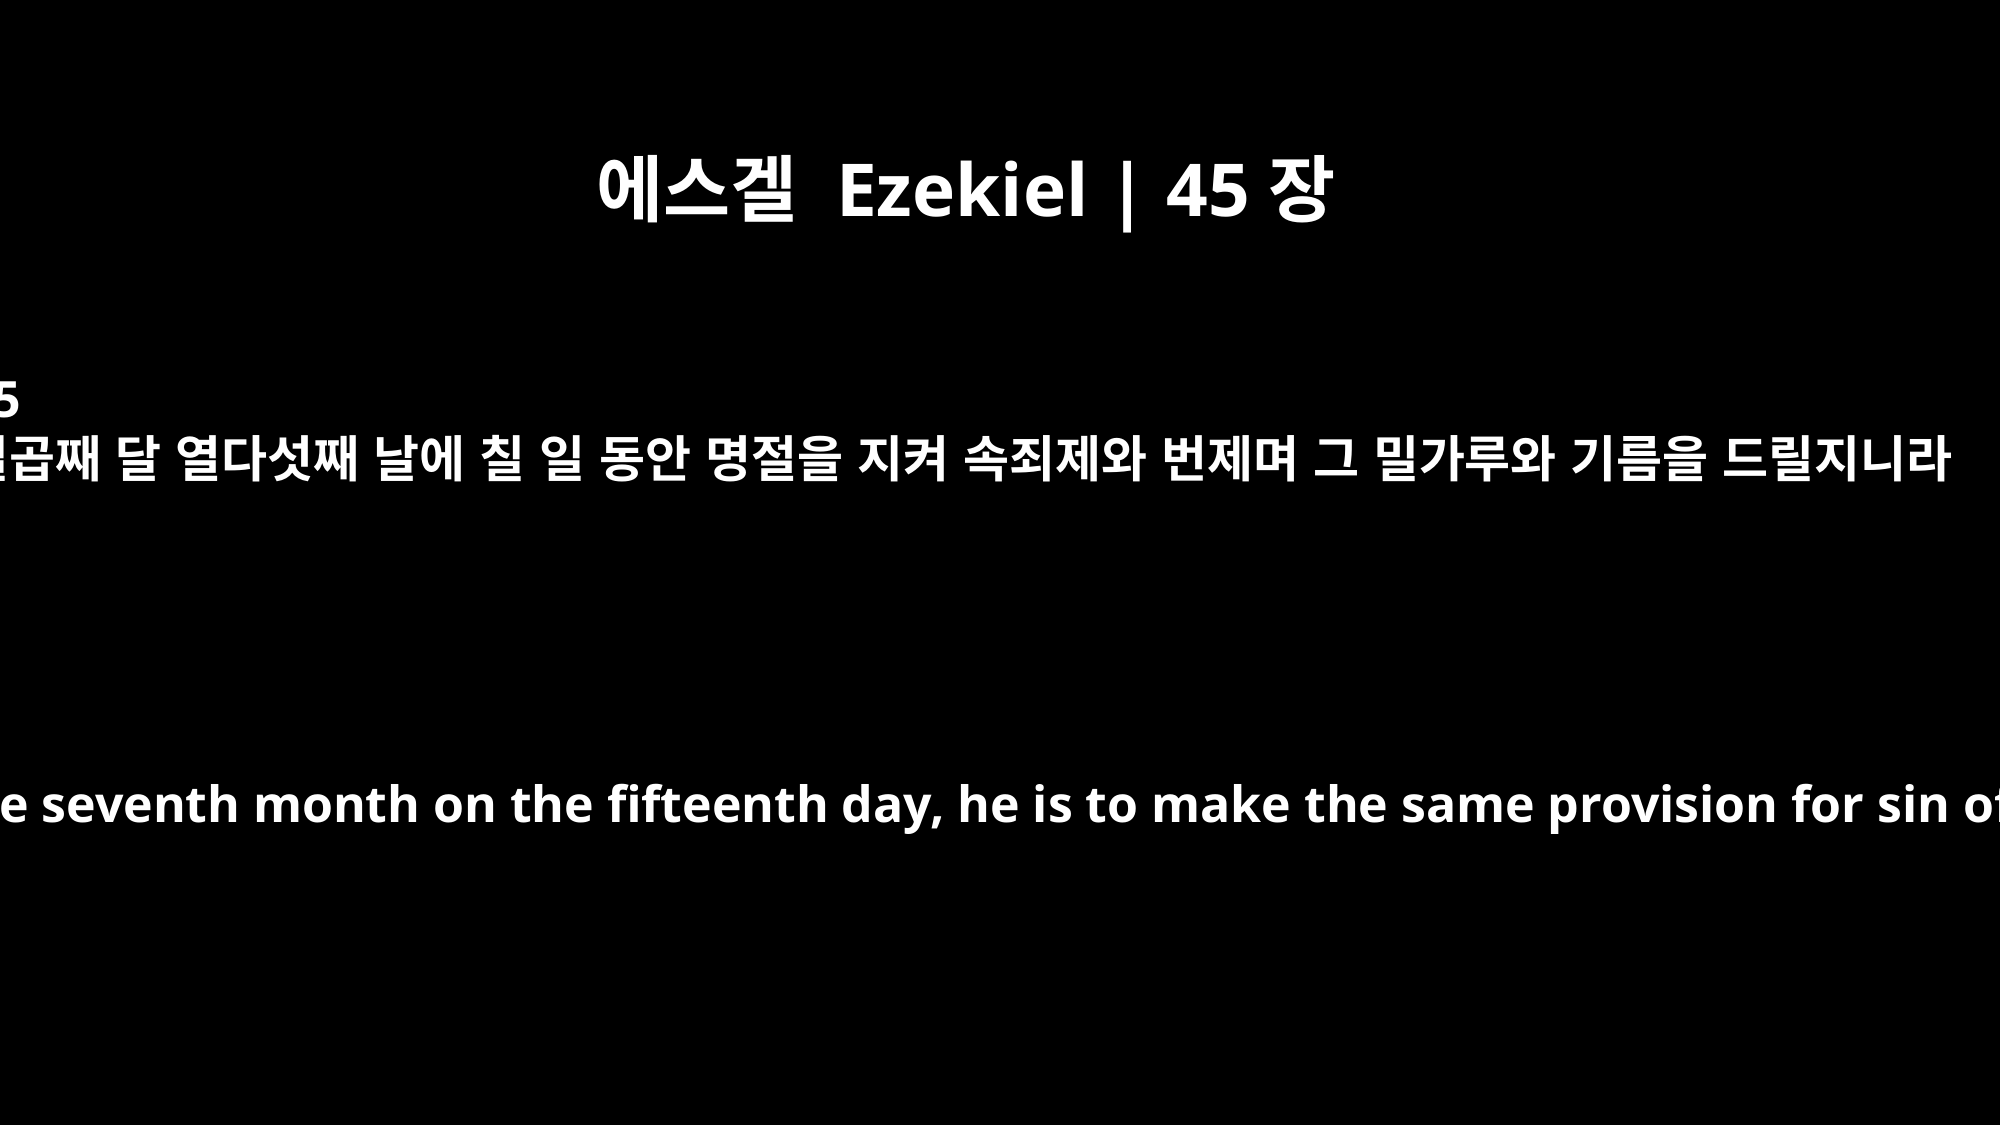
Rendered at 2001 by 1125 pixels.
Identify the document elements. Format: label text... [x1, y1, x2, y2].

text_box 25 일곱째 달 열다섯째 날에 칠 일 동안 명절을 지켜 속죄제와 번제며 그 밀가루와 기름을 드릴지니라 [0, 359, 1969, 495]
text_box "`During the seven days of the Feast, which begins in the seventh month on the fifteenth day, he is to make the same provision for sin offerings, burnt offerings, grain offerings and oil. [0, 764, 2000, 840]
text_box 에스겔 Ezekiel | 45장 [581, 136, 1351, 239]
